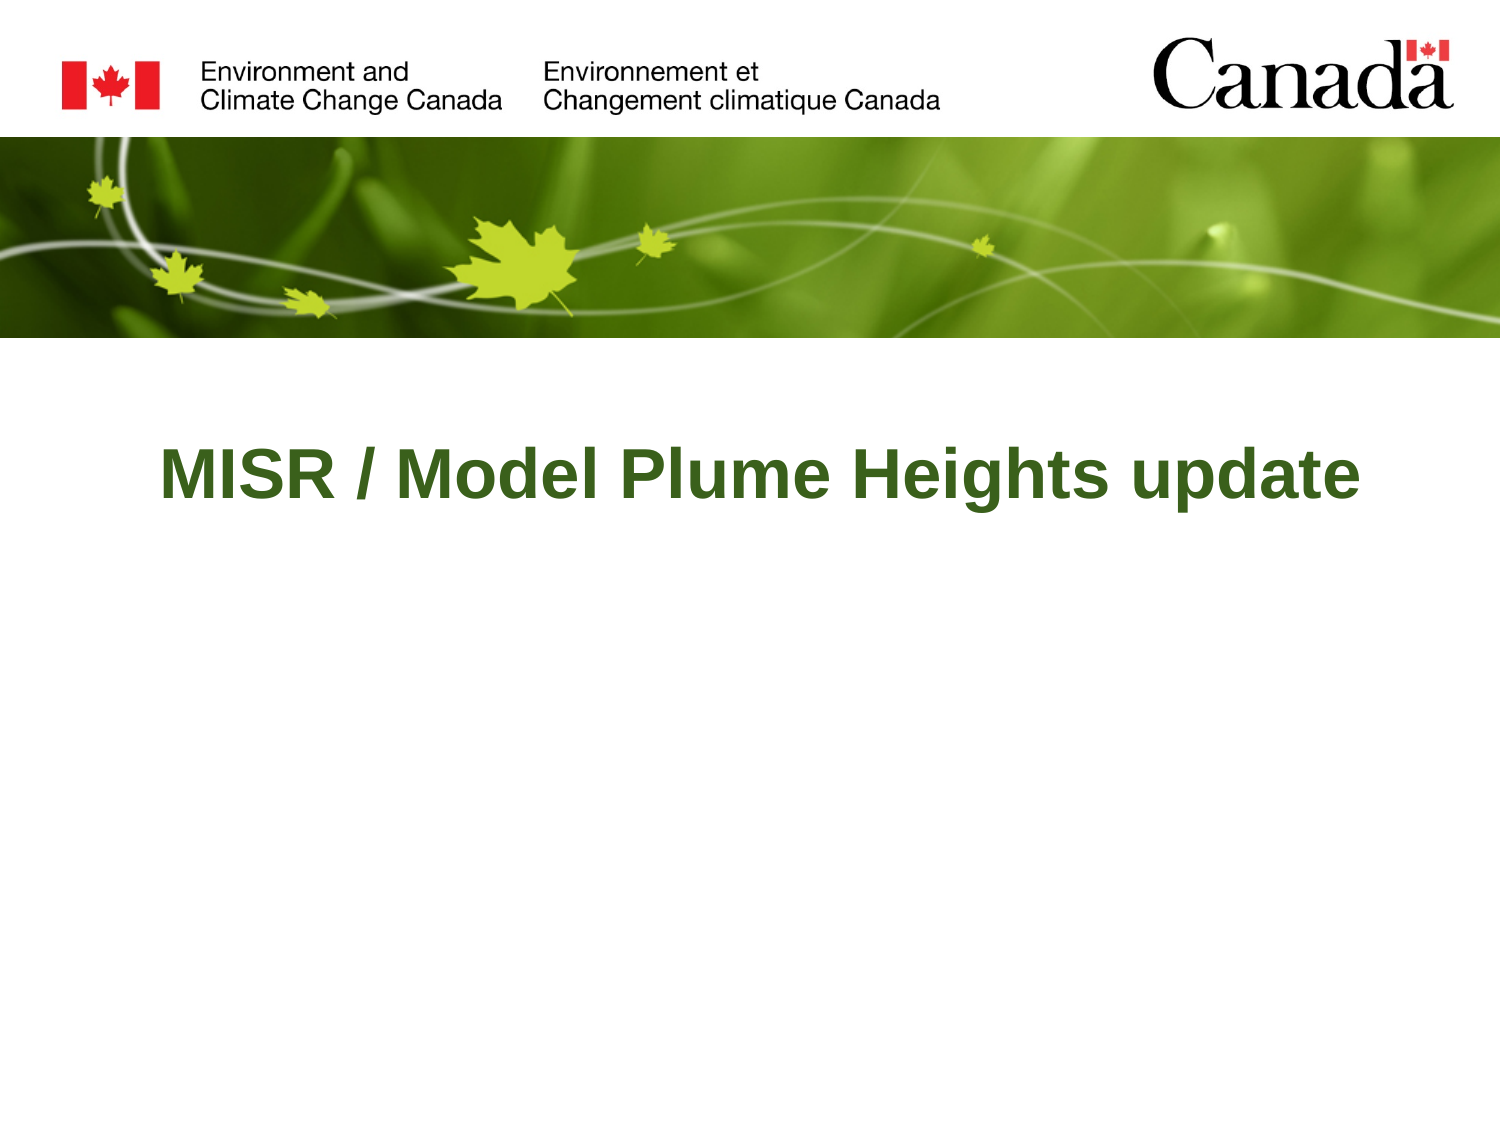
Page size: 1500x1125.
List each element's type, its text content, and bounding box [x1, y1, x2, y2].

title MISR / Model Plume Heights update [53, 350, 1471, 592]
picture [0, 0, 1500, 1125]
